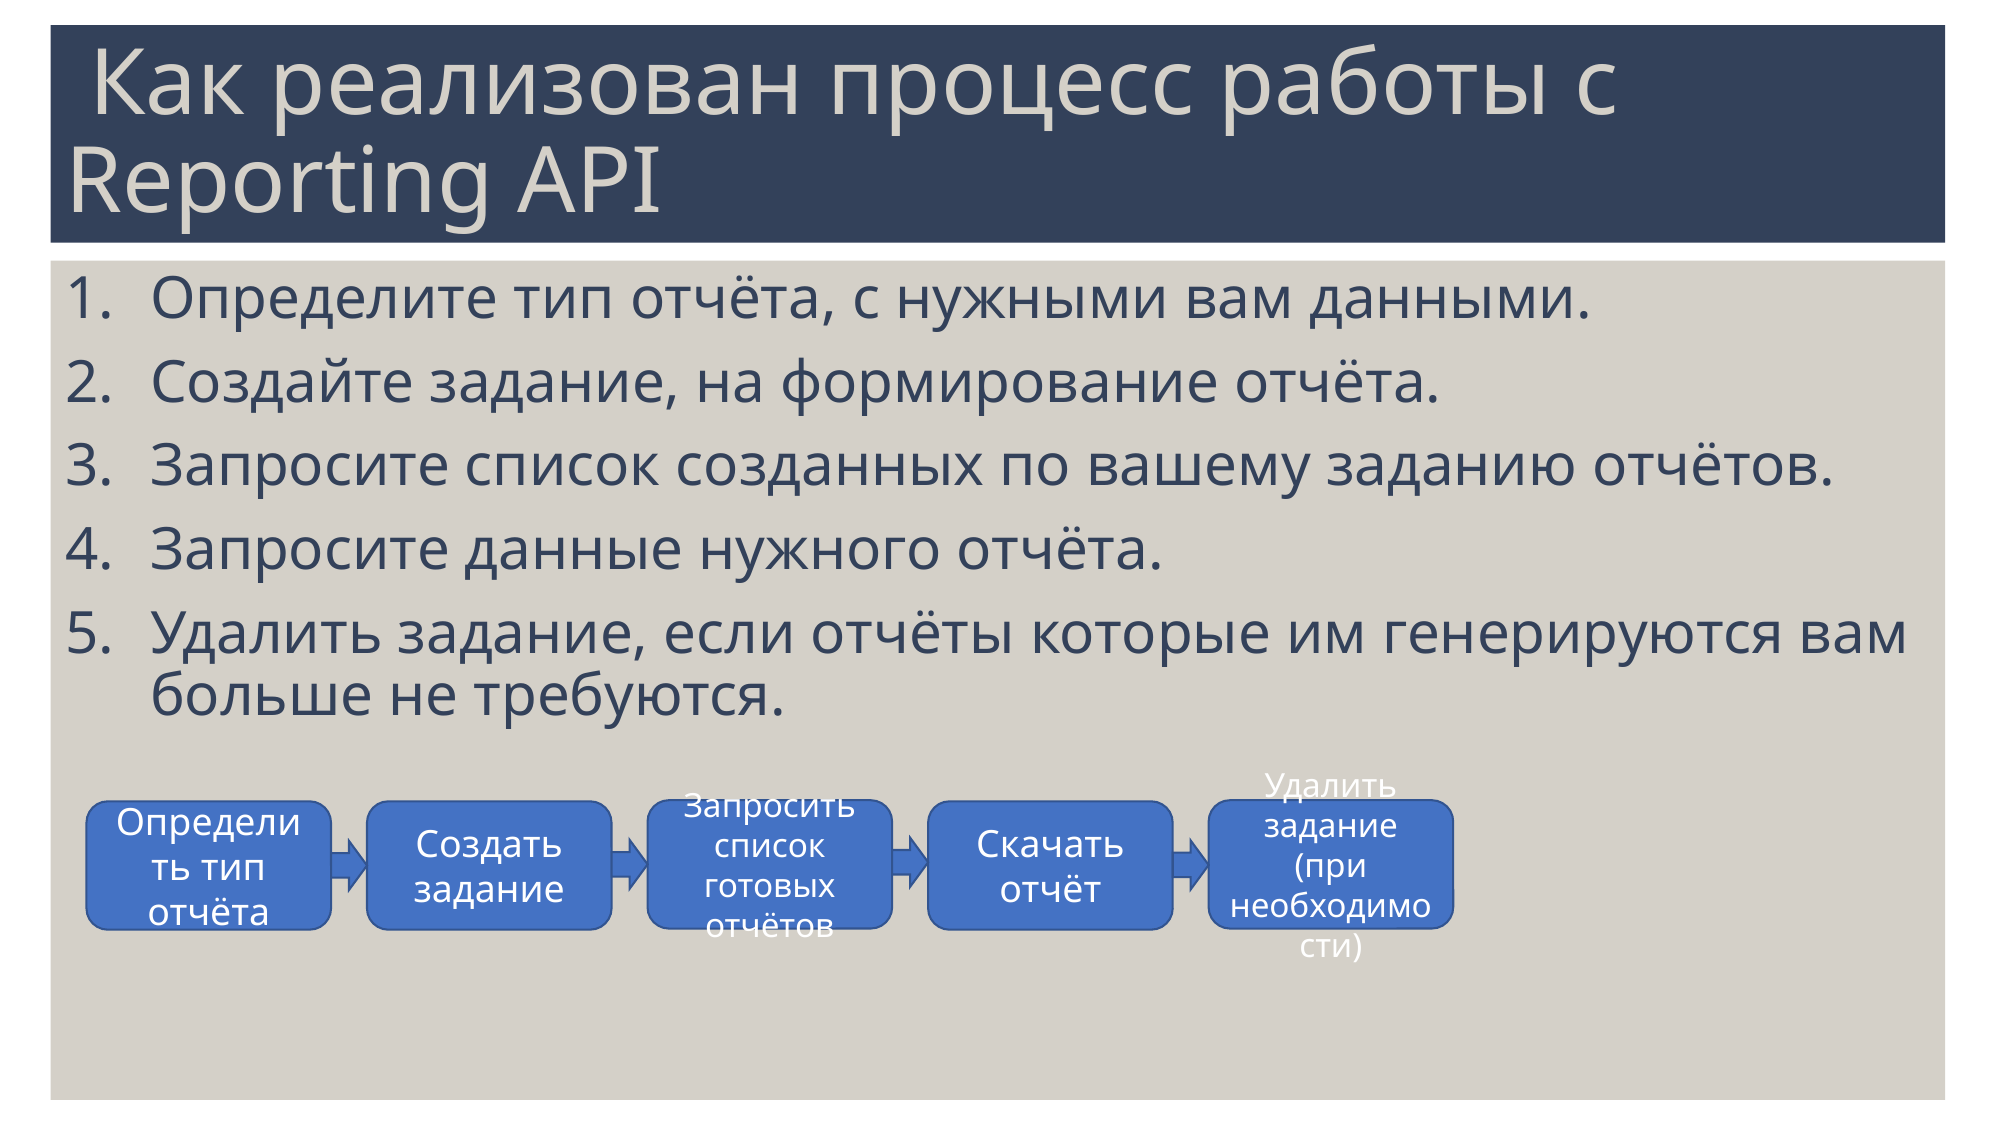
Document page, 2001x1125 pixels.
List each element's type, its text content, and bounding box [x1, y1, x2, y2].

text_box Запросить список готовых отчётов [646, 799, 894, 930]
title Как реализован процесс работы с Reporting API [50, 25, 1946, 243]
text_box [330, 837, 369, 894]
text_box Удалить задание (при необходимости) [1207, 799, 1455, 930]
text_box Создать задание [365, 800, 613, 931]
list Определите тип отчёта, с нужными вам данными. Создайте задание, на формирование отчёта. Запросите список созданных по вашему заданию отчётов. Запросите данные нужного отчёта. Удалить задание, если отчёты которые им генерируются вам больше не требуются. [50, 260, 1946, 1100]
text_box [1171, 837, 1210, 893]
text_box [891, 834, 930, 890]
text_box [610, 836, 649, 892]
text_box Определить тип отчёта [85, 800, 333, 931]
text_box Скачать отчёт [927, 800, 1174, 931]
